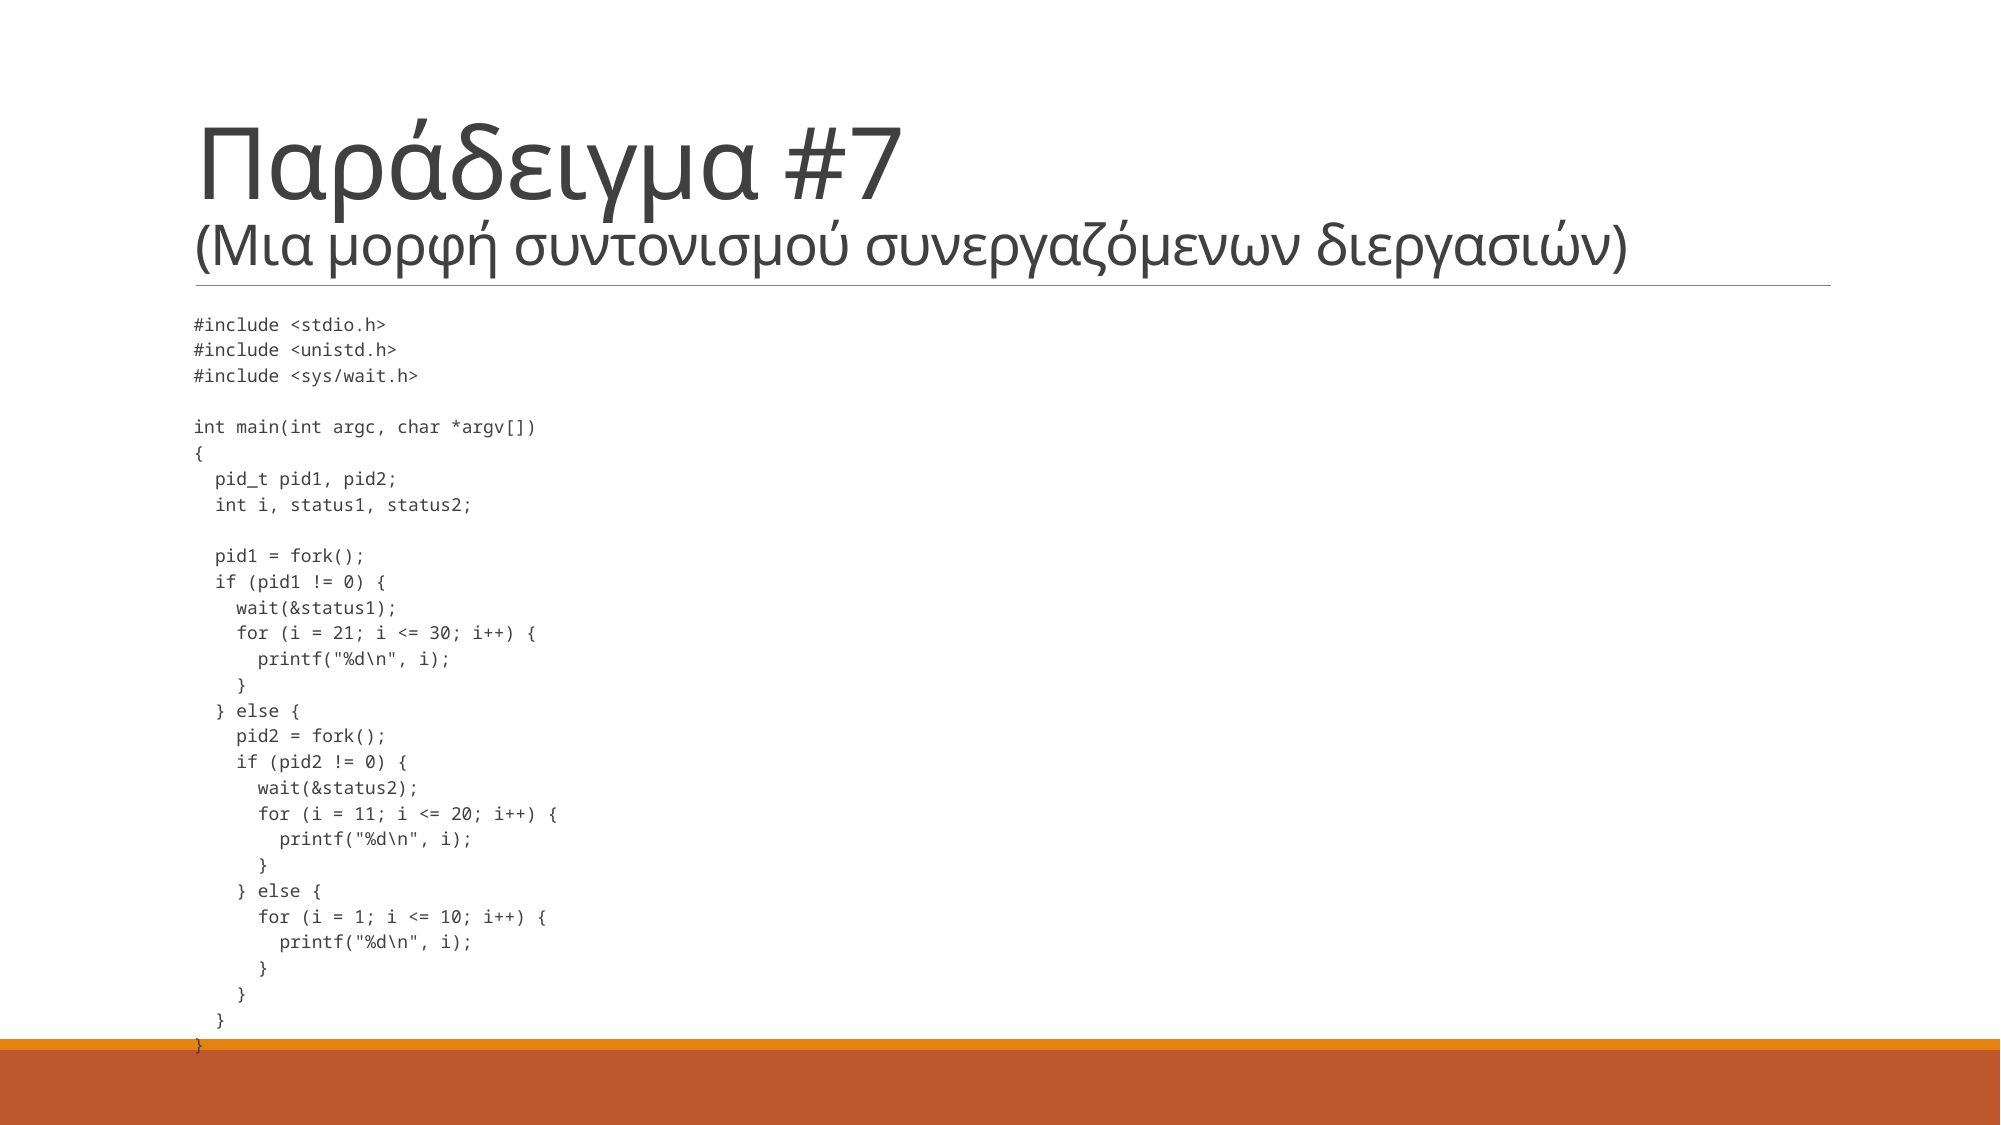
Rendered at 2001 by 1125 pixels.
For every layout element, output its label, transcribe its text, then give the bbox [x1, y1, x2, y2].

title Παράδειγμα #7 (Μια μορφή συντονισμού συνεργαζόμενων διεργασιών) [180, 47, 1830, 285]
list #include <stdio.h> #include <unistd.h> #include <sys/wait.h> int main(int argc, char *argv[]) { pid_t pid1, pid2; int i, status1, status2; pid1 = fork(); if (pid1 != 0) { wait(&status1); for (i = 21; i <= 30; i++) { printf("%d\n", i); } } else { pid2 = fork(); if (pid2 != 0) { wait(&status2); for (i = 11; i <= 20; i++) { printf("%d\n", i); } } else { for (i = 1; i <= 10; i++) { printf("%d\n", i); } } } } [180, 301, 1830, 1078]
